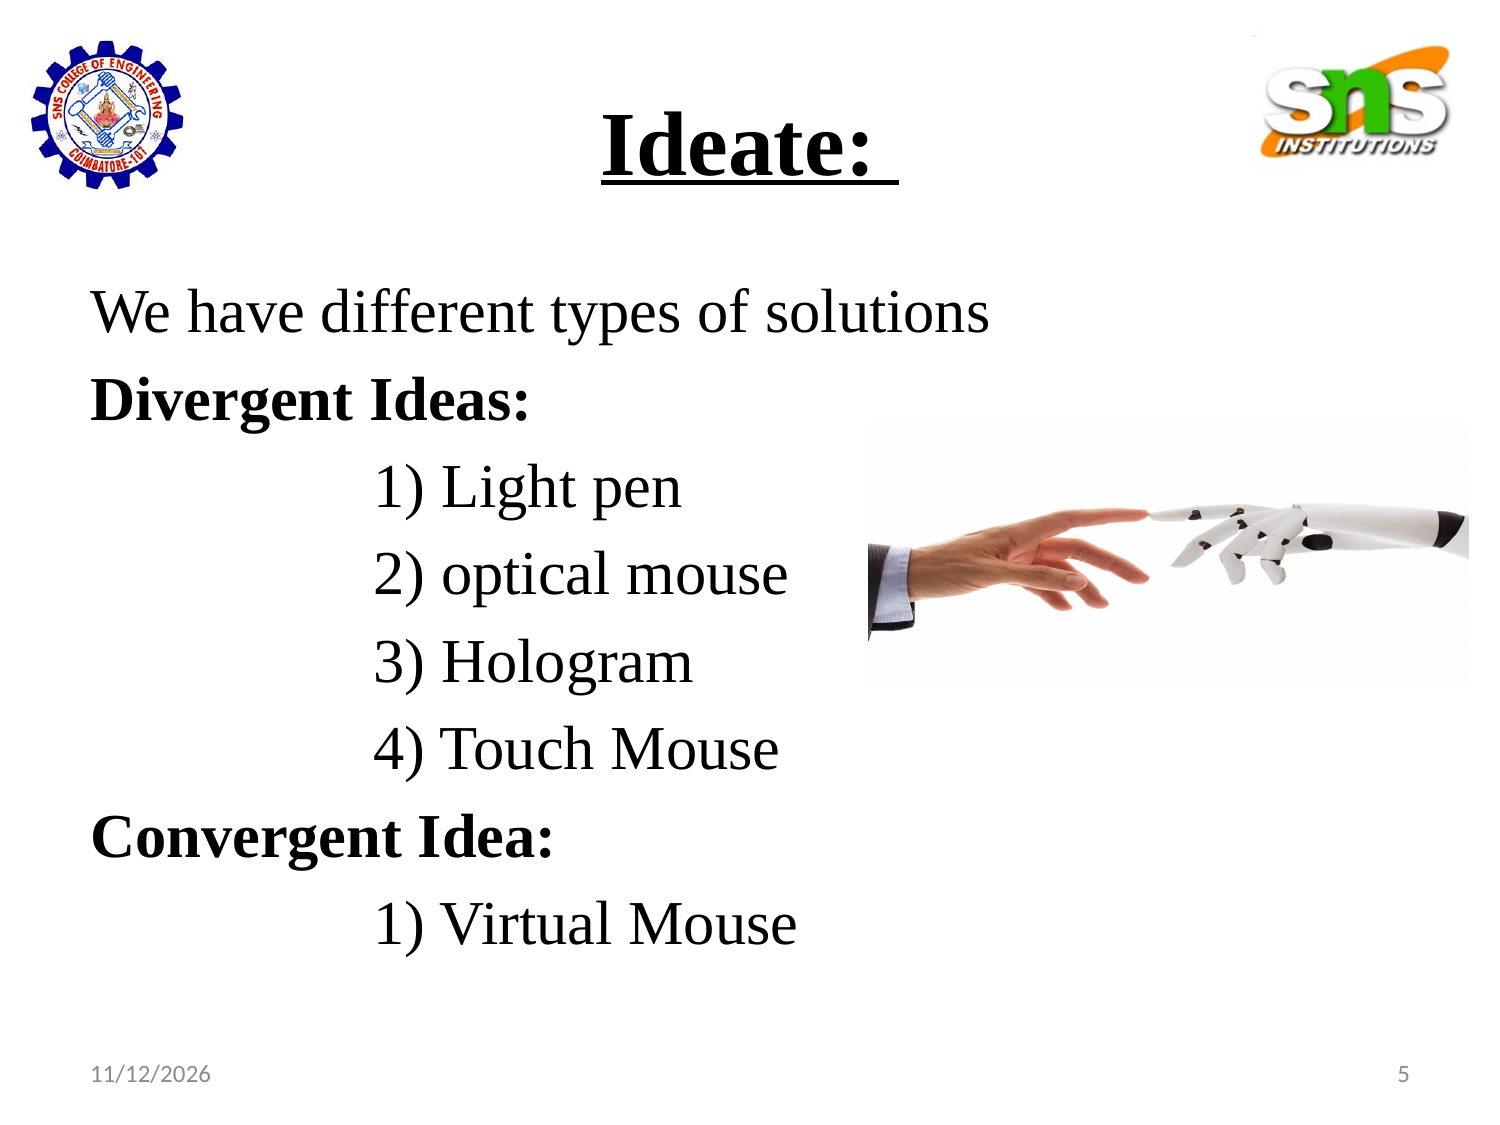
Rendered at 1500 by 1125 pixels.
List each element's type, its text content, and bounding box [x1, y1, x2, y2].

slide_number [75, 1042, 425, 1103]
picture [24, 32, 188, 196]
title Ideate: [75, 45, 1425, 233]
list We have different types of solutions Divergent Ideas: 1) Light pen 2) optical mouse 3) Hologram 4) Touch Mouse Convergent Idea: 1) Virtual Mouse [75, 262, 1425, 1005]
picture [1253, 30, 1455, 172]
picture [867, 420, 1469, 689]
slide_number 5 [1074, 1042, 1425, 1103]
